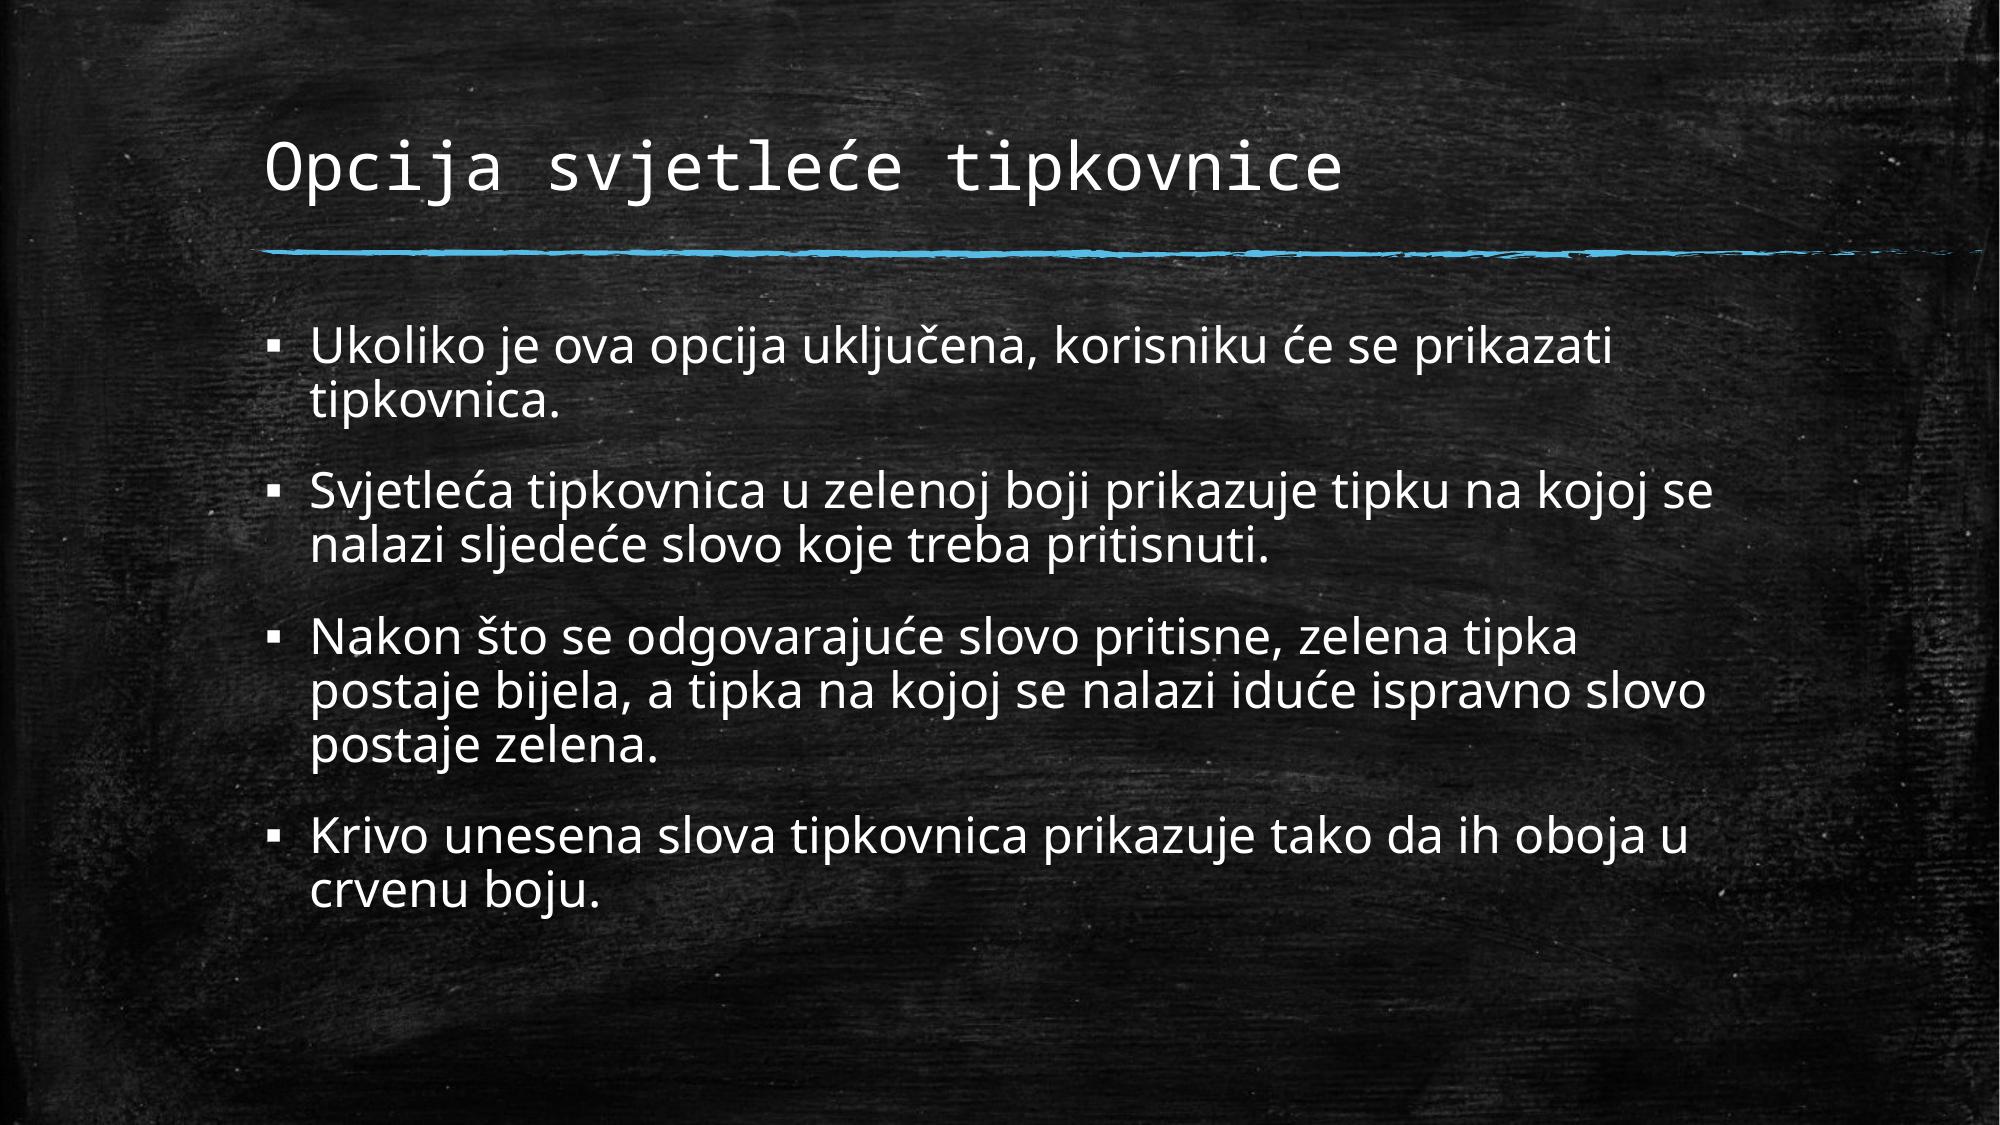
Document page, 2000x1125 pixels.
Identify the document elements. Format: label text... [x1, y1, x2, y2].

list Ukoliko je ova opcija uključena, korisniku će se prikazati tipkovnica. Svjetleća tipkovnica u zelenoj boji prikazuje tipku na kojoj se nalazi sljedeće slovo koje treba pritisnuti. Nakon što se odgovarajuće slovo pritisne, zelena tipka postaje bijela, a tipka na kojoj se nalazi iduće ispravno slovo postaje zelena. Krivo unesena slova tipkovnica prikazuje tako da ih oboja u crvenu boju. [249, 312, 1750, 1013]
title Opcija svjetleće tipkovnice [249, 45, 1750, 213]
